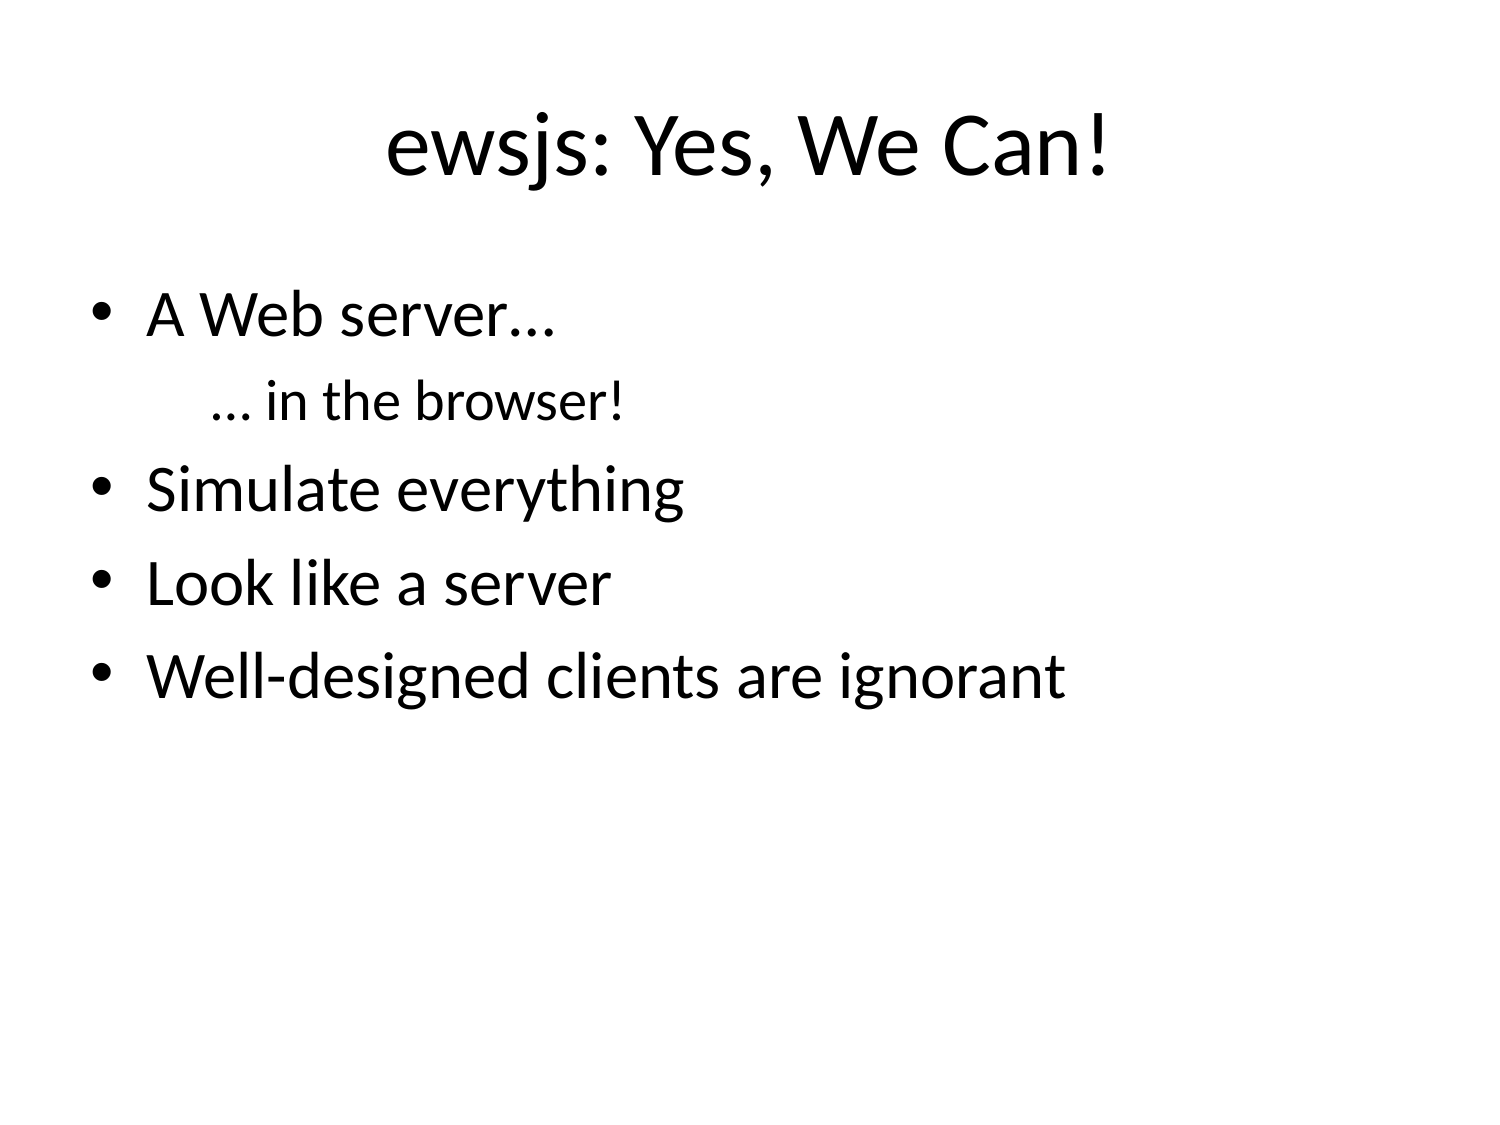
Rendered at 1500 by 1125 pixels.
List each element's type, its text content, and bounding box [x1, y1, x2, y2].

list A Web server… … in the browser! Simulate everything Look like a server Well-designed clients are ignorant [75, 262, 1425, 1005]
title ewsjs: Yes, We Can! [75, 45, 1425, 233]
